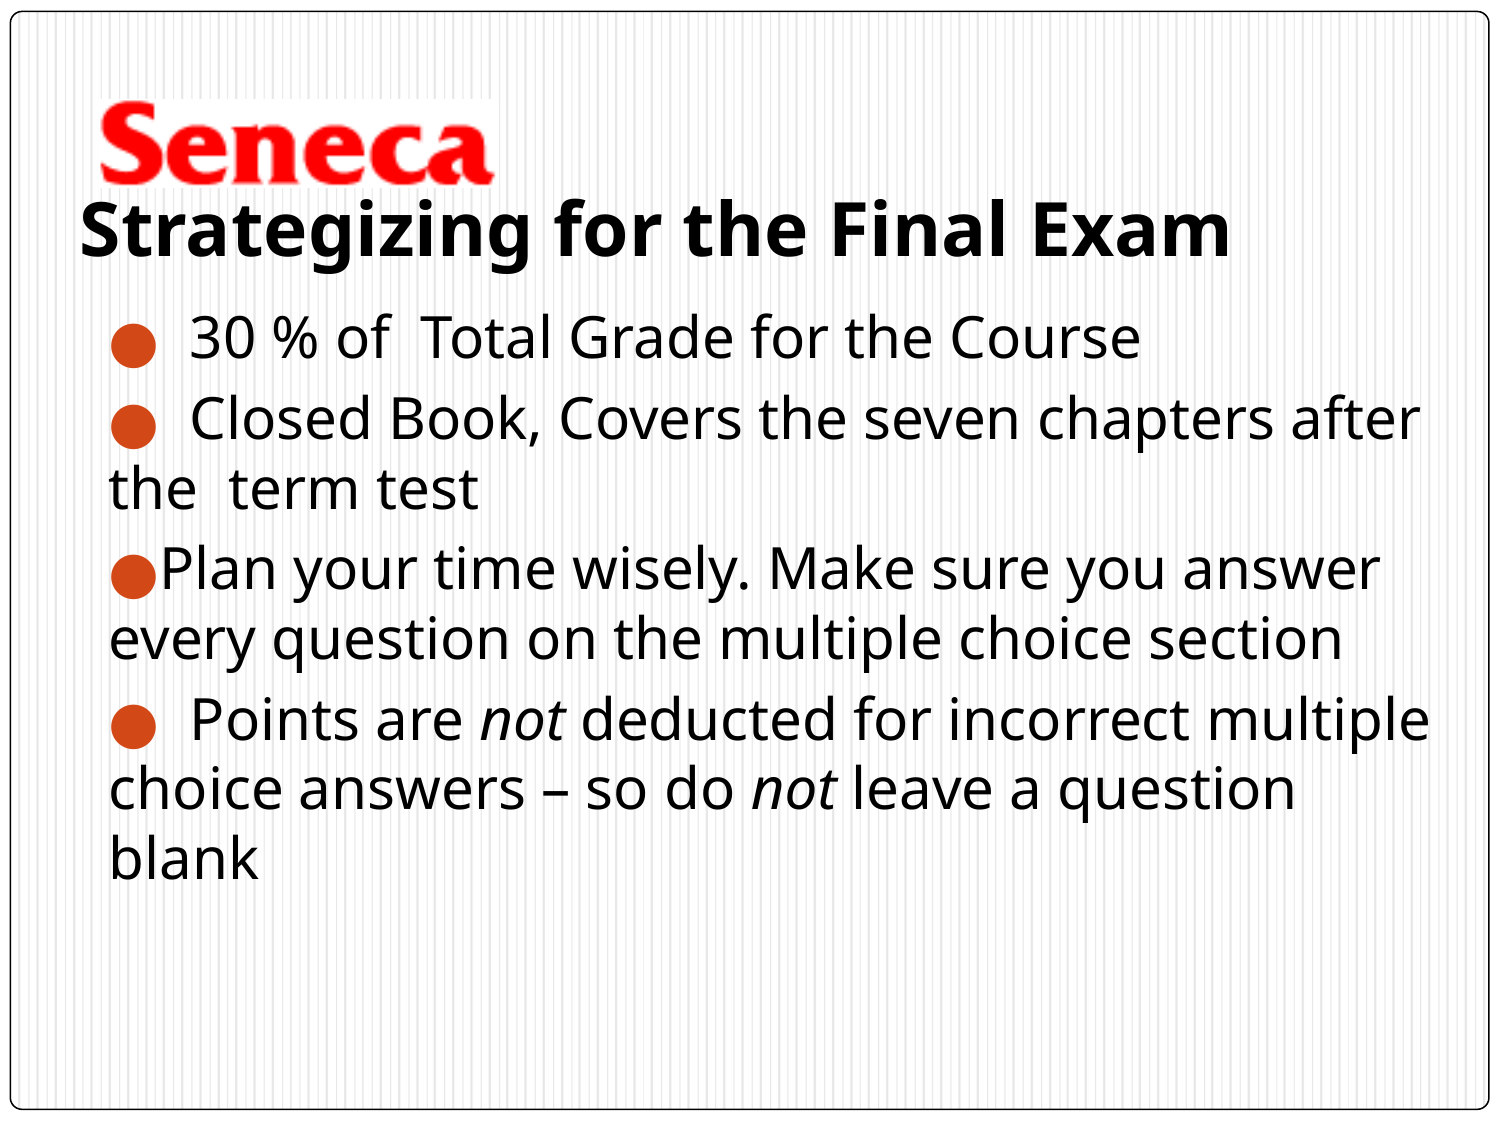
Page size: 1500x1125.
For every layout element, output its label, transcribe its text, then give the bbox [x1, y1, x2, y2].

picture [12, 13, 1488, 1108]
title Strategizing for the Final Exam [64, 143, 1383, 287]
subtitle 30 % of Total Grade for the Course Closed Book, Covers the seven chapters after the term test Plan your time wisely. Make sure you answer every question on the multiple choice section Points are not deducted for incorrect multiple choice answers – so do not leave a question blank [93, 292, 1469, 1065]
